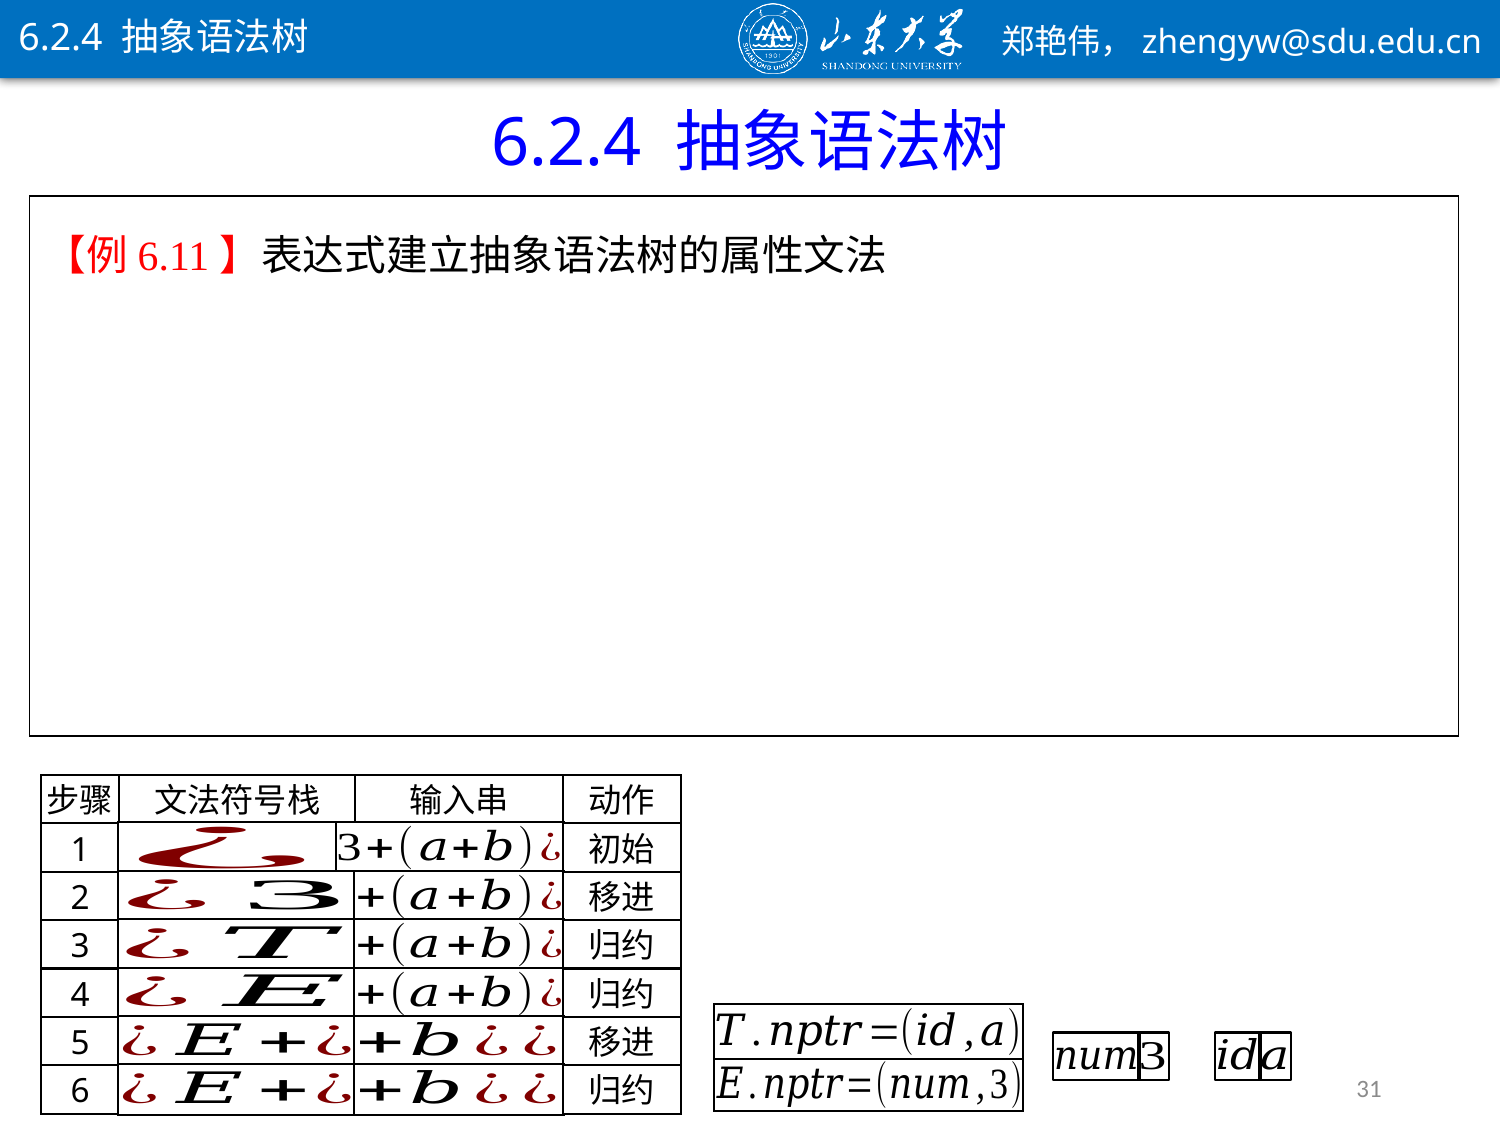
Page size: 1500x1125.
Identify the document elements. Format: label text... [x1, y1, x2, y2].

text_box 6.2.4 抽象语法树 [3, 5, 324, 66]
picture [738, 3, 963, 74]
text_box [1053, 1033, 1169, 1079]
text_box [1215, 1033, 1291, 1079]
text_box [41, 775, 682, 823]
slide_number 31 [1059, 1057, 1397, 1118]
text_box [41, 871, 682, 920]
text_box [41, 823, 682, 871]
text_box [41, 1016, 682, 1065]
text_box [41, 920, 682, 968]
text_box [41, 1065, 682, 1114]
text_box 6.2.4 抽象语法树 [0, 91, 1500, 187]
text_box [41, 968, 682, 1016]
